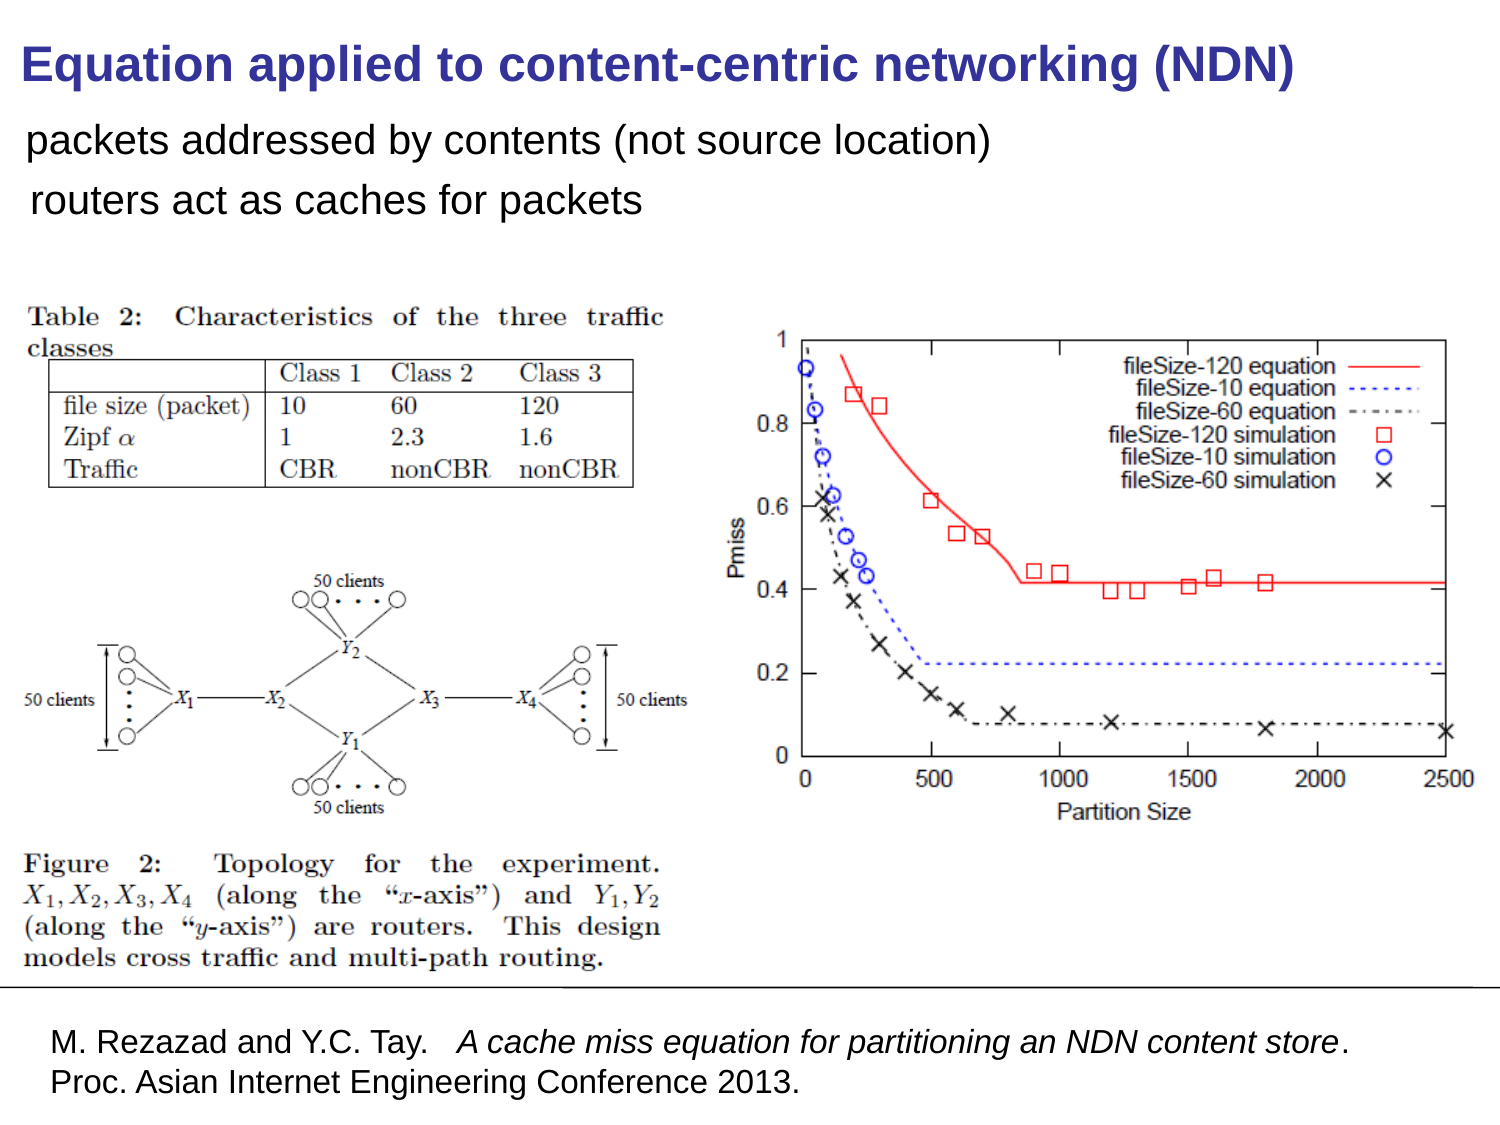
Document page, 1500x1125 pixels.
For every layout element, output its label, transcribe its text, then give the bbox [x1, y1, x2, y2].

text_box Equation applied to content-centric networking (NDN) [5, 24, 1311, 100]
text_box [7, 105, 1011, 231]
picture [716, 310, 1500, 843]
text_box M. Rezazad and Y.C. Tay. A cache miss equation for partitioning an NDN content store. Proc. Asian Internet Engineering Conference 2013. [35, 1013, 1375, 1108]
picture [7, 283, 671, 515]
picture [0, 562, 706, 981]
